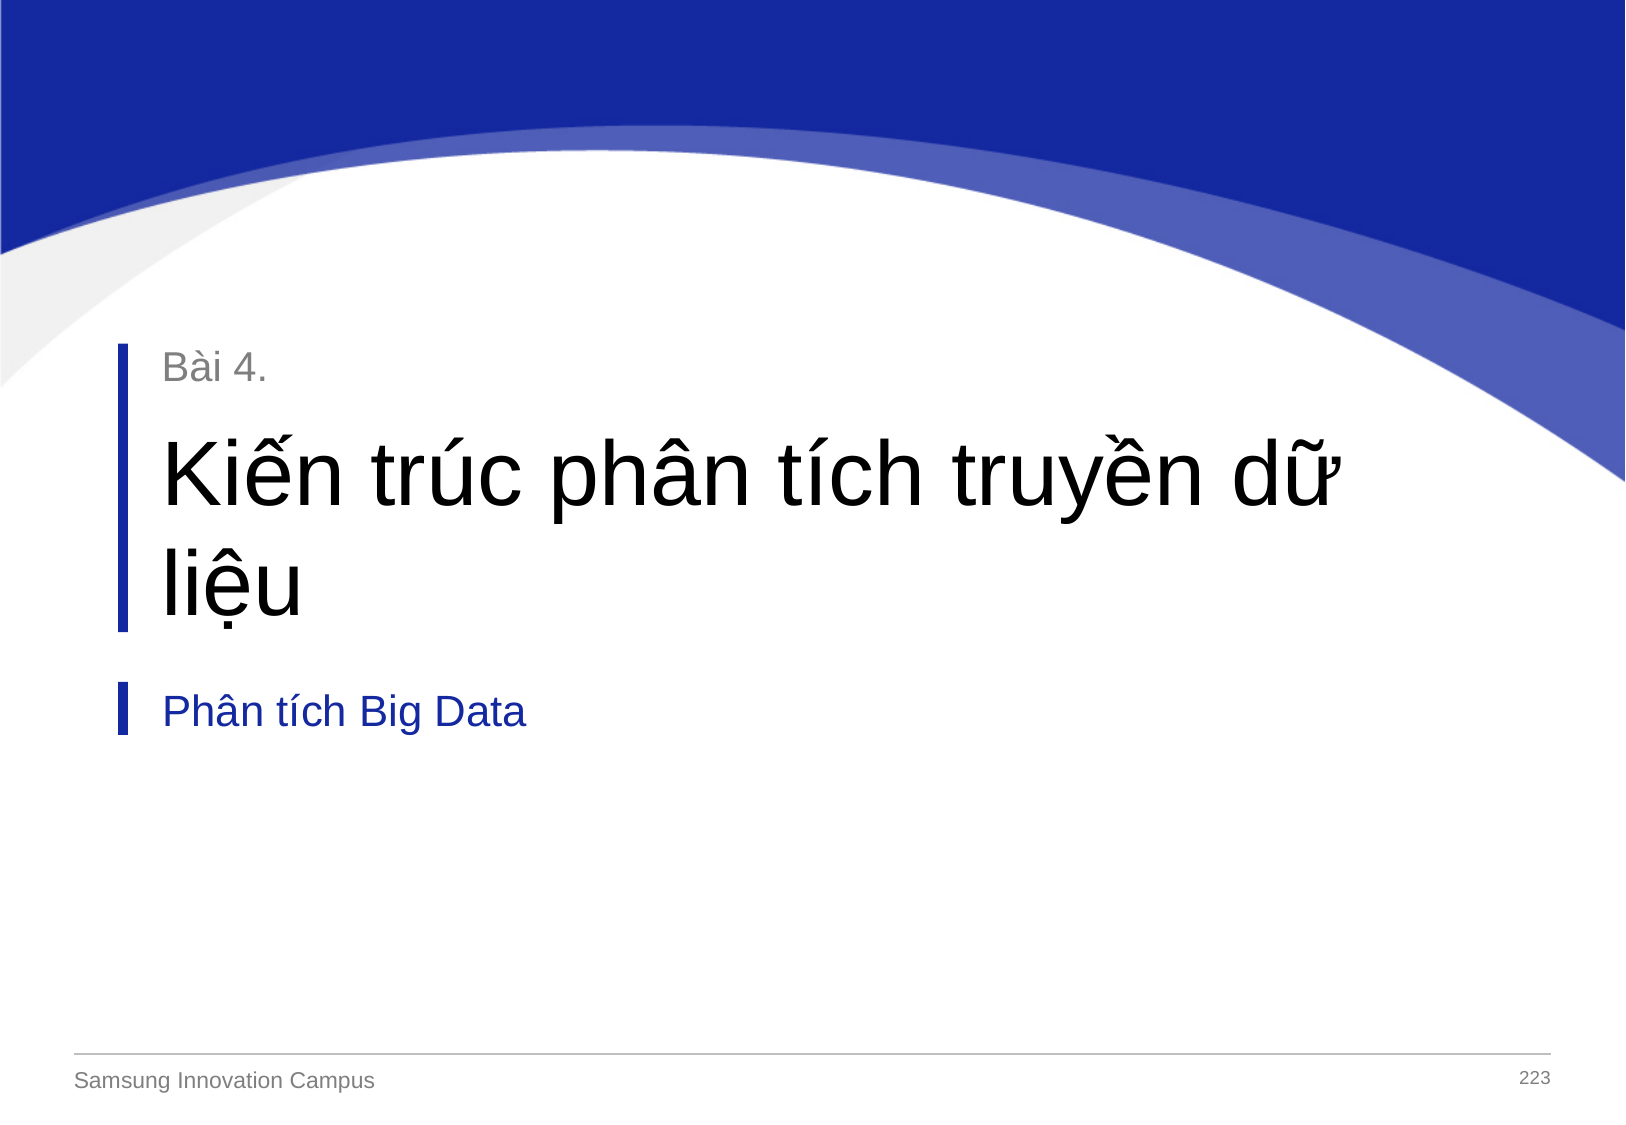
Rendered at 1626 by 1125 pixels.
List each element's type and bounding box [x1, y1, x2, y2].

list [161, 414, 1353, 633]
picture [0, 0, 1625, 1125]
list [161, 339, 1061, 390]
